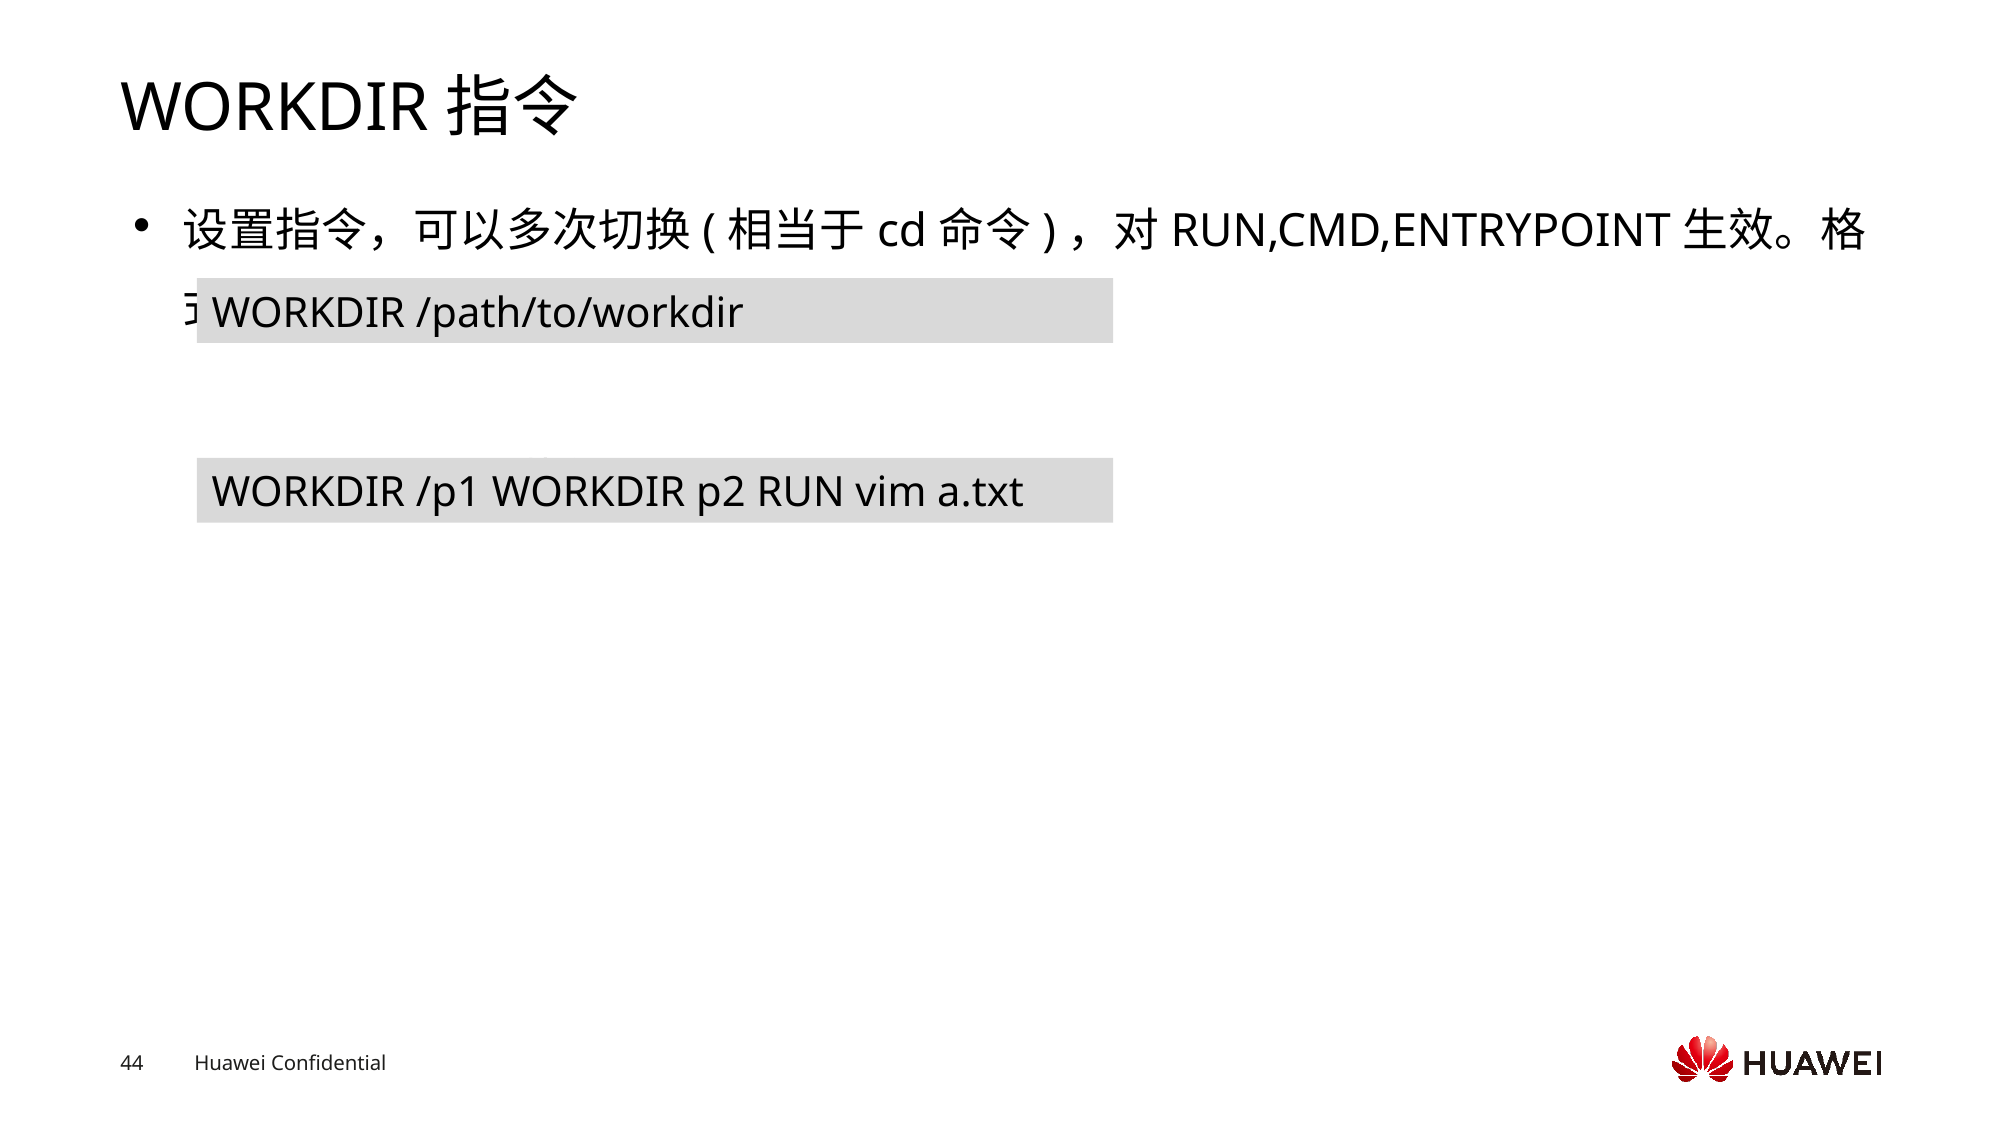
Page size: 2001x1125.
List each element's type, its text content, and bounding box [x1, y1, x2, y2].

text_box WORKDIR /path/to/workdir [196, 278, 1114, 343]
list 设置指令，可以多次切换(相当于cd命令)，对RUN,CMD,ENTRYPOINT生效。格式: # 在/p1/p2下执行vim a.txt; [119, 171, 1881, 973]
picture [1672, 1036, 1881, 1082]
title WORKDIR指令 [120, 73, 1880, 154]
text_box WORKDIR /p1 WORKDIR p2 RUN vim a.txt [196, 457, 1114, 523]
